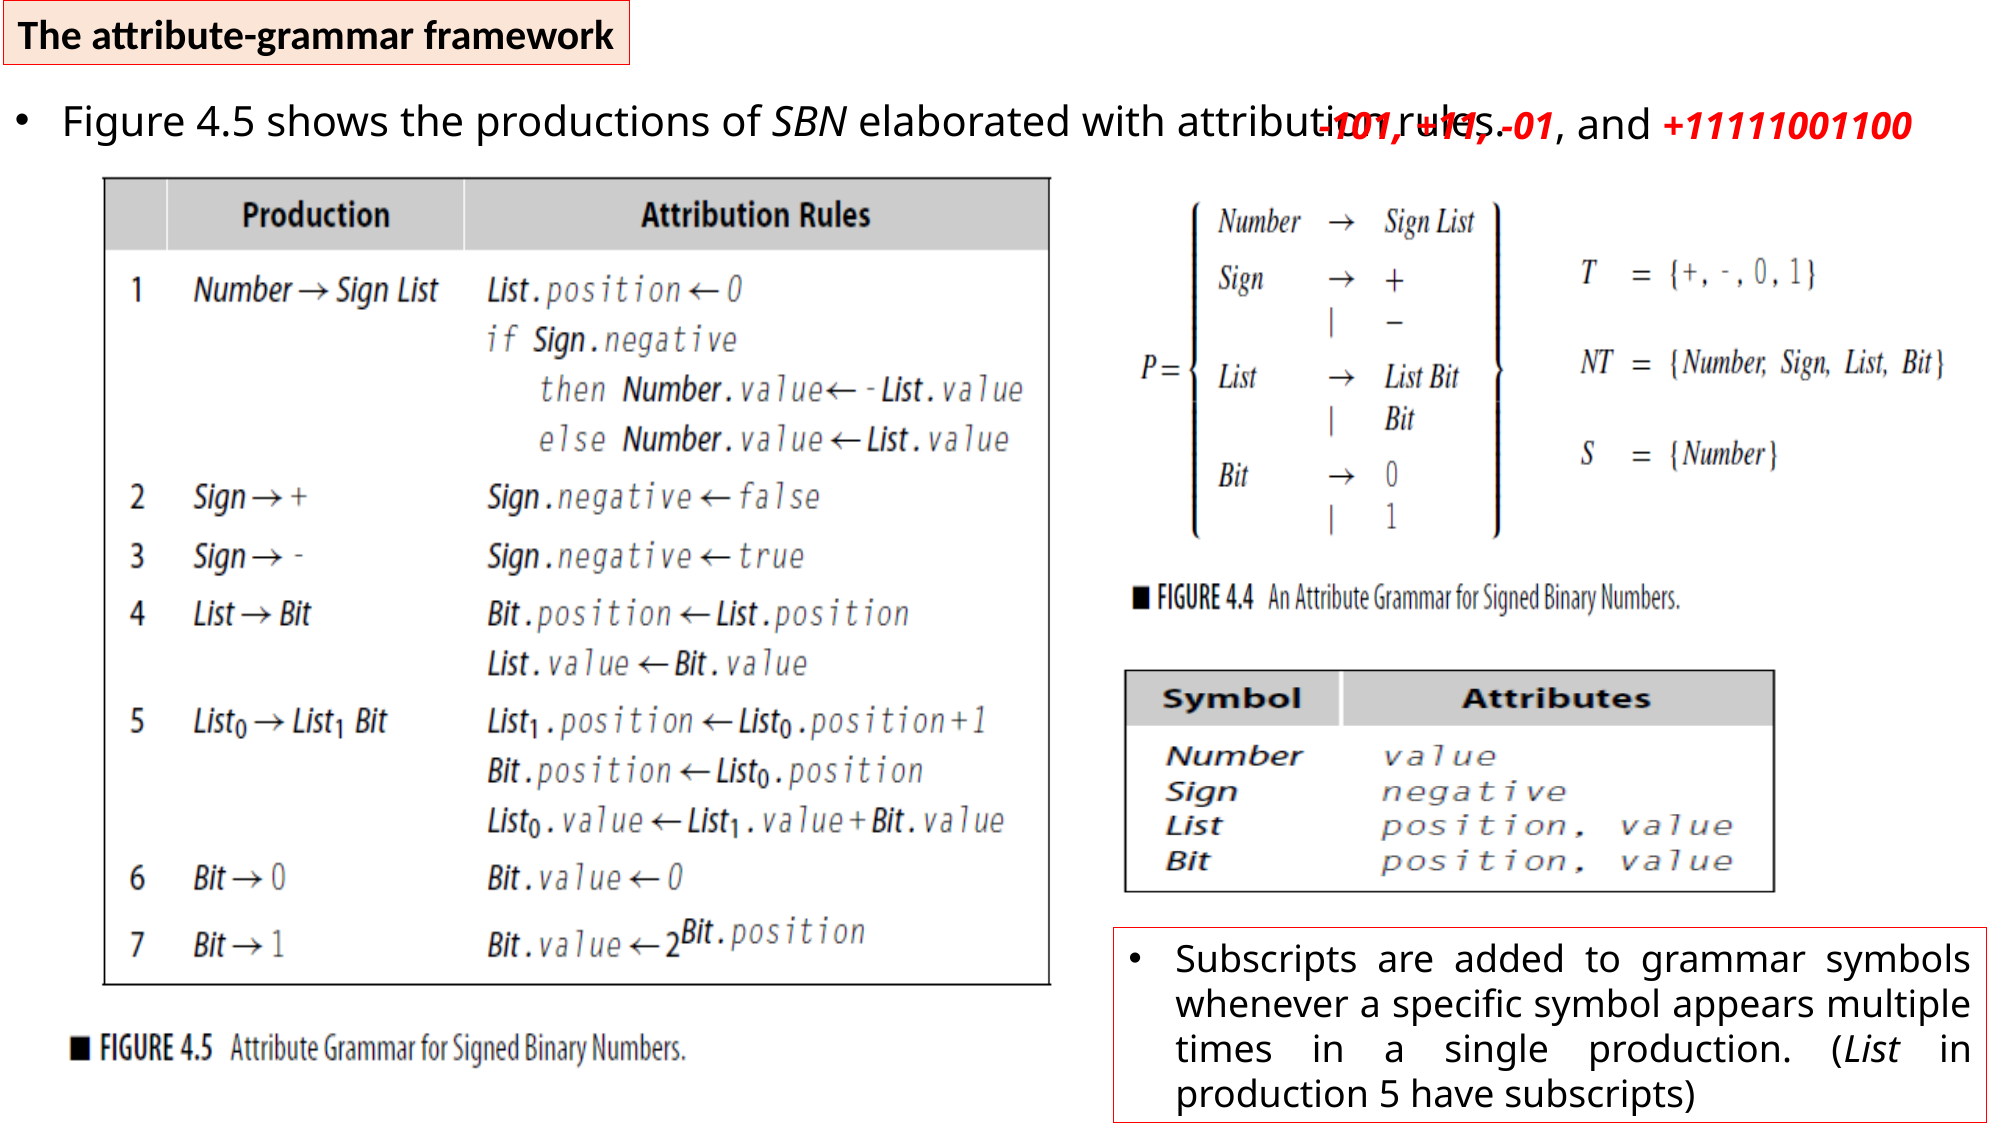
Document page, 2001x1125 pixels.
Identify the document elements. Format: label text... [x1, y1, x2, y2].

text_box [1103, 664, 1791, 903]
text_box The attribute-grammar framework [3, 0, 630, 65]
text_box -101, +11, -01, and +11111001100 [1303, 90, 1959, 156]
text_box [1103, 156, 1959, 646]
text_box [18, 170, 1086, 1076]
text_box Figure 4.5 shows the productions of SBN elaborated with attribution rules. [0, 87, 1977, 202]
text_box Subscripts are added to grammar symbols whenever a specific symbol appears multiple times in a single production. (List in production 5 have subscripts) [1113, 927, 1987, 1123]
